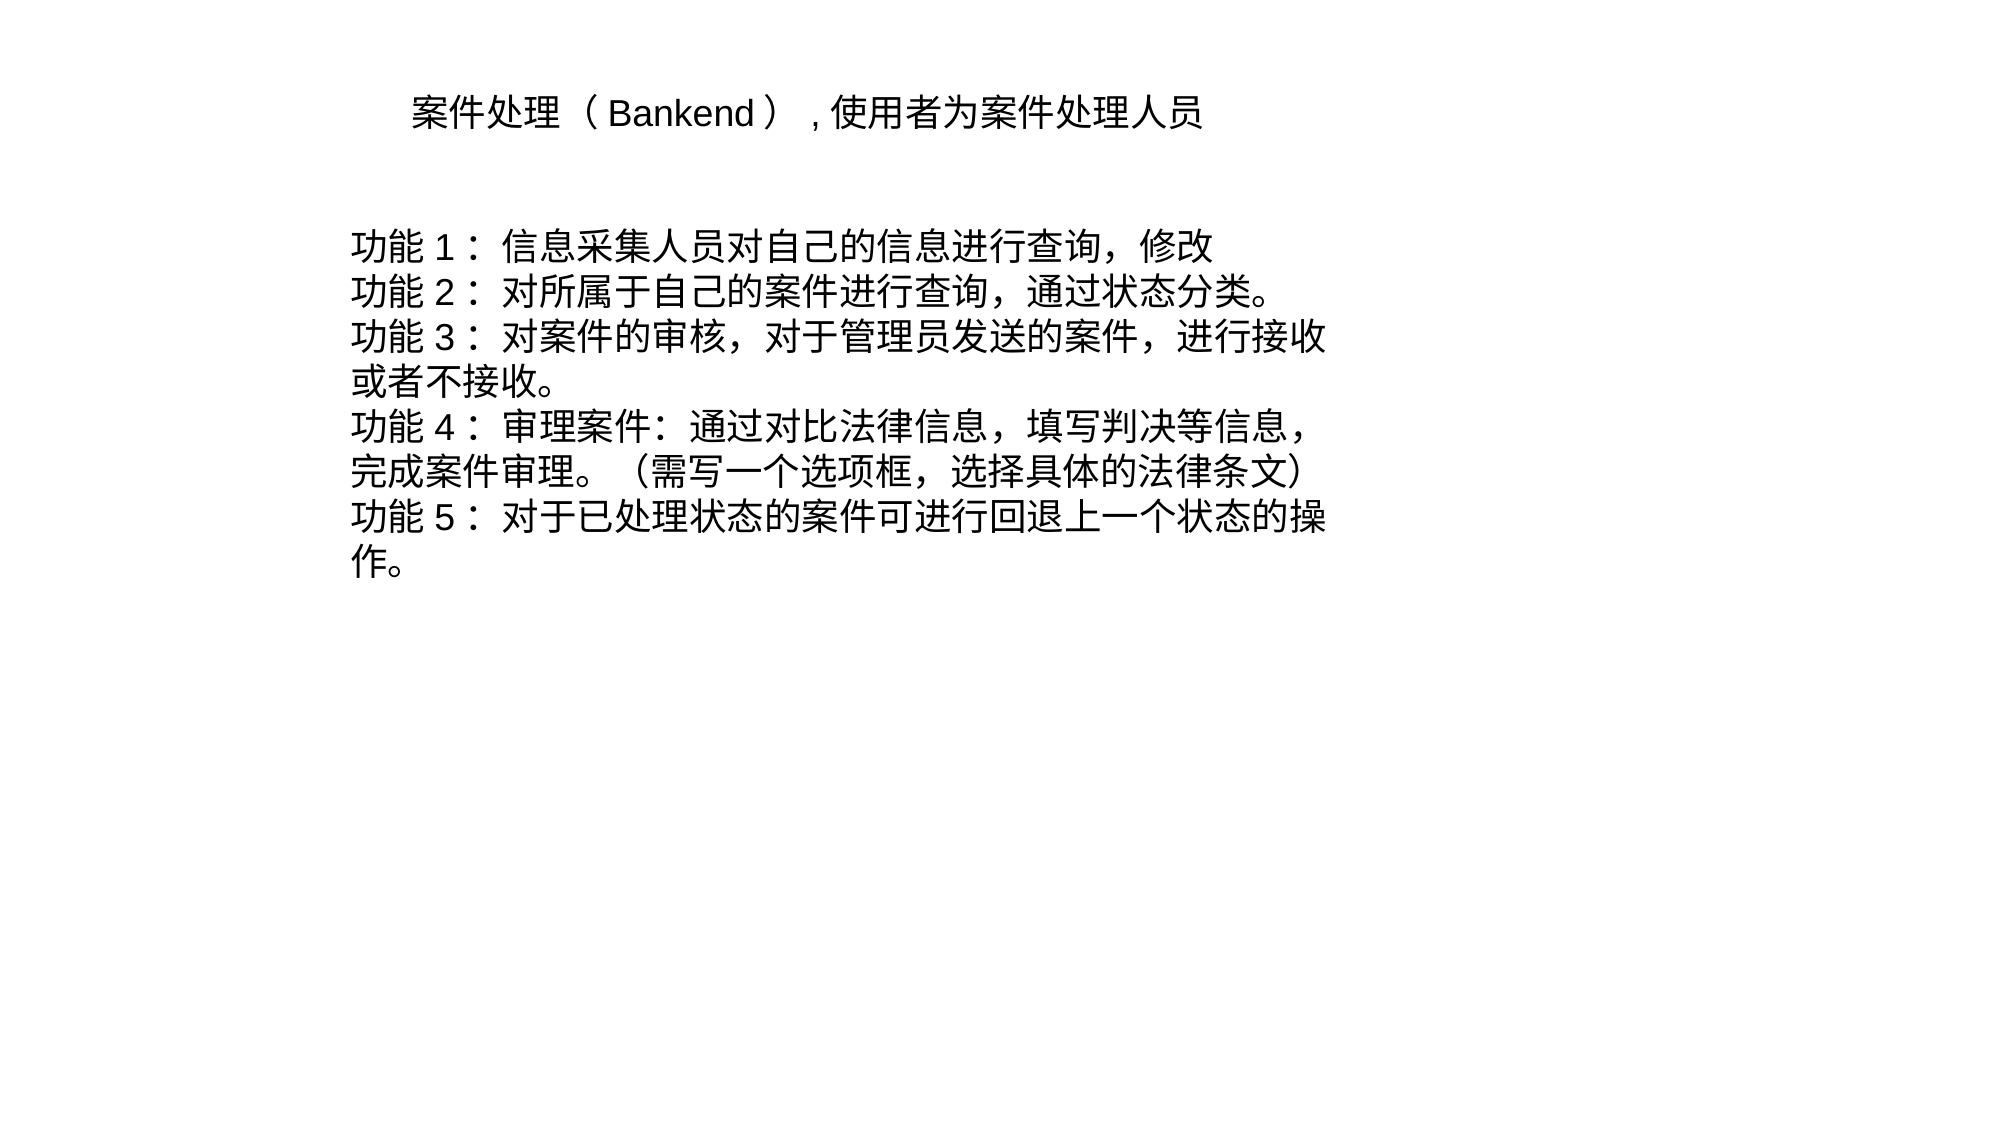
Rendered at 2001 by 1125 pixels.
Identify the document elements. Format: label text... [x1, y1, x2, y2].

text_box 案件处理（Bankend）,使用者为案件处理人员 [396, 82, 1381, 160]
text_box 功能1：信息采集人员对自己的信息进行查询，修改 功能2：对所属于自己的案件进行查询，通过状态分类。 功能3：对案件的审核，对于管理员发送的案件，进行接收或者不接收。 功能4：审理案件：通过对比法律信息，填写判决等信息，完成案件审理。（需写一个选项框，选择具体的法律条文） 功能5：对于已处理状态的案件可进行回退上一个状态的操作。 [335, 215, 1357, 463]
